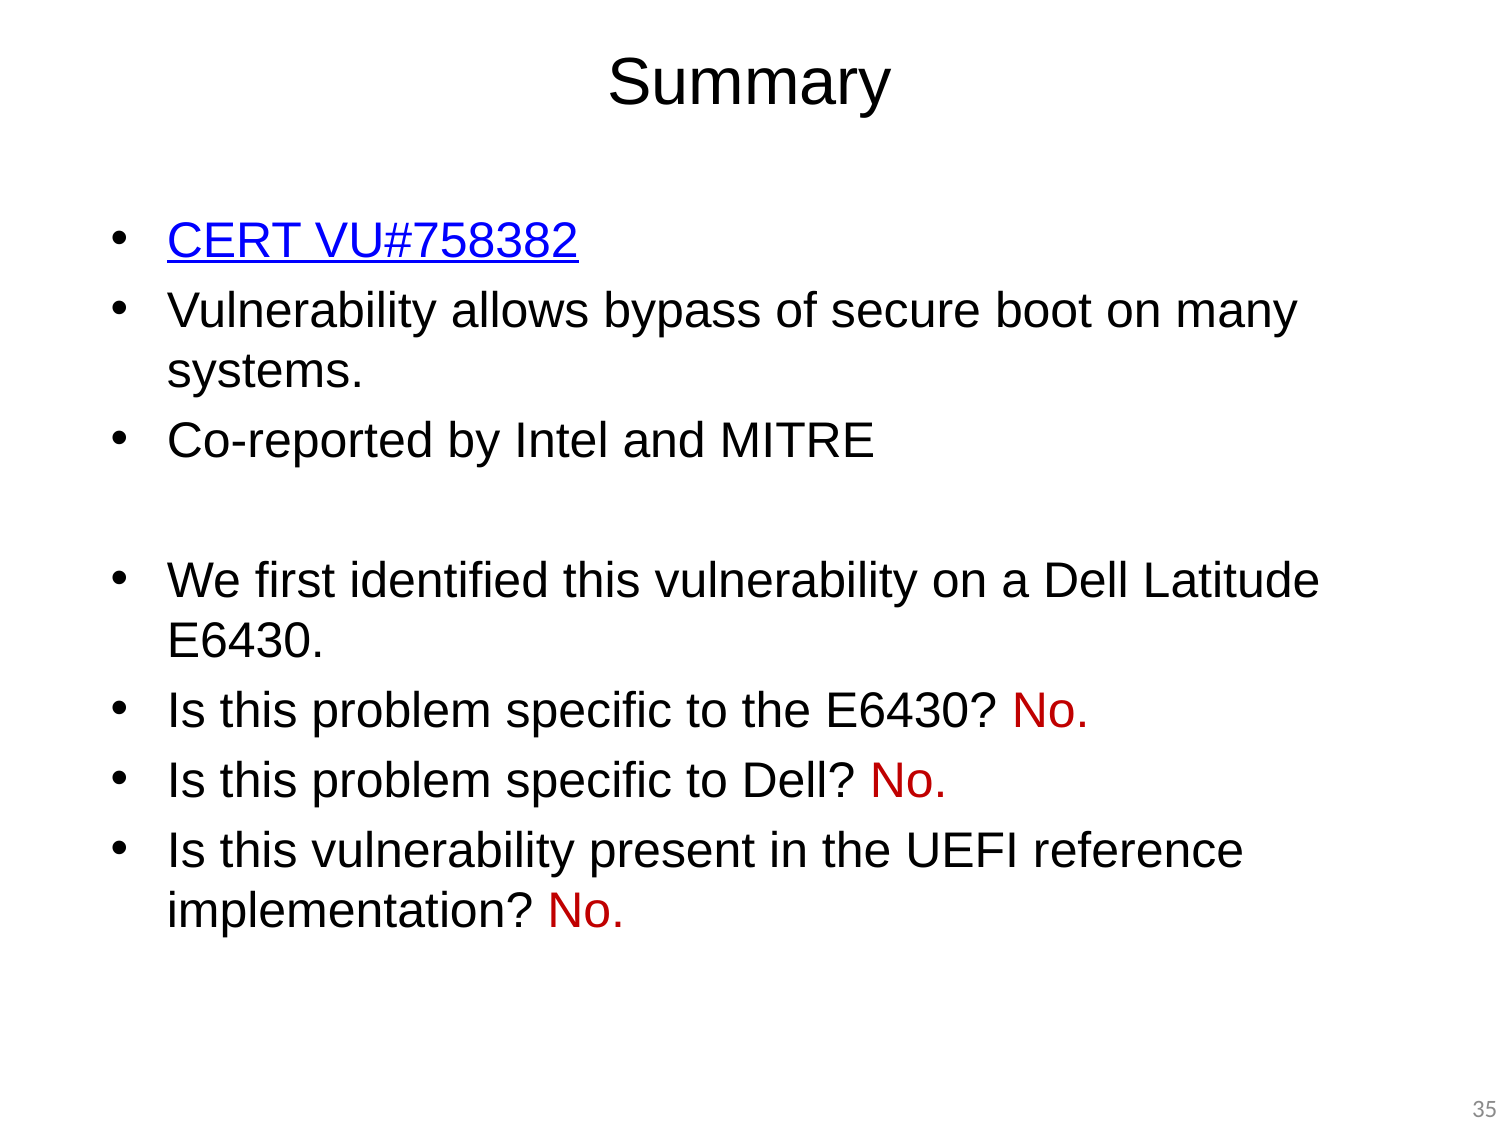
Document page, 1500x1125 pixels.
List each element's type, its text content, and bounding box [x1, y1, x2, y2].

slide_number 35 [1162, 1077, 1500, 1125]
title Summary [75, 0, 1425, 156]
text_box [70, 187, 1421, 1105]
text_box CERT VU#758382 Vulnerability allows bypass of secure boot on many systems. Co-reported by Intel and MITRE We first identified this vulnerability on a Dell Latitude E6430. Is this problem specific to the E6430? No. Is this problem specific to Dell? No. Is this vulnerability present in the UEFI reference implementation? No. [95, 199, 1446, 1100]
